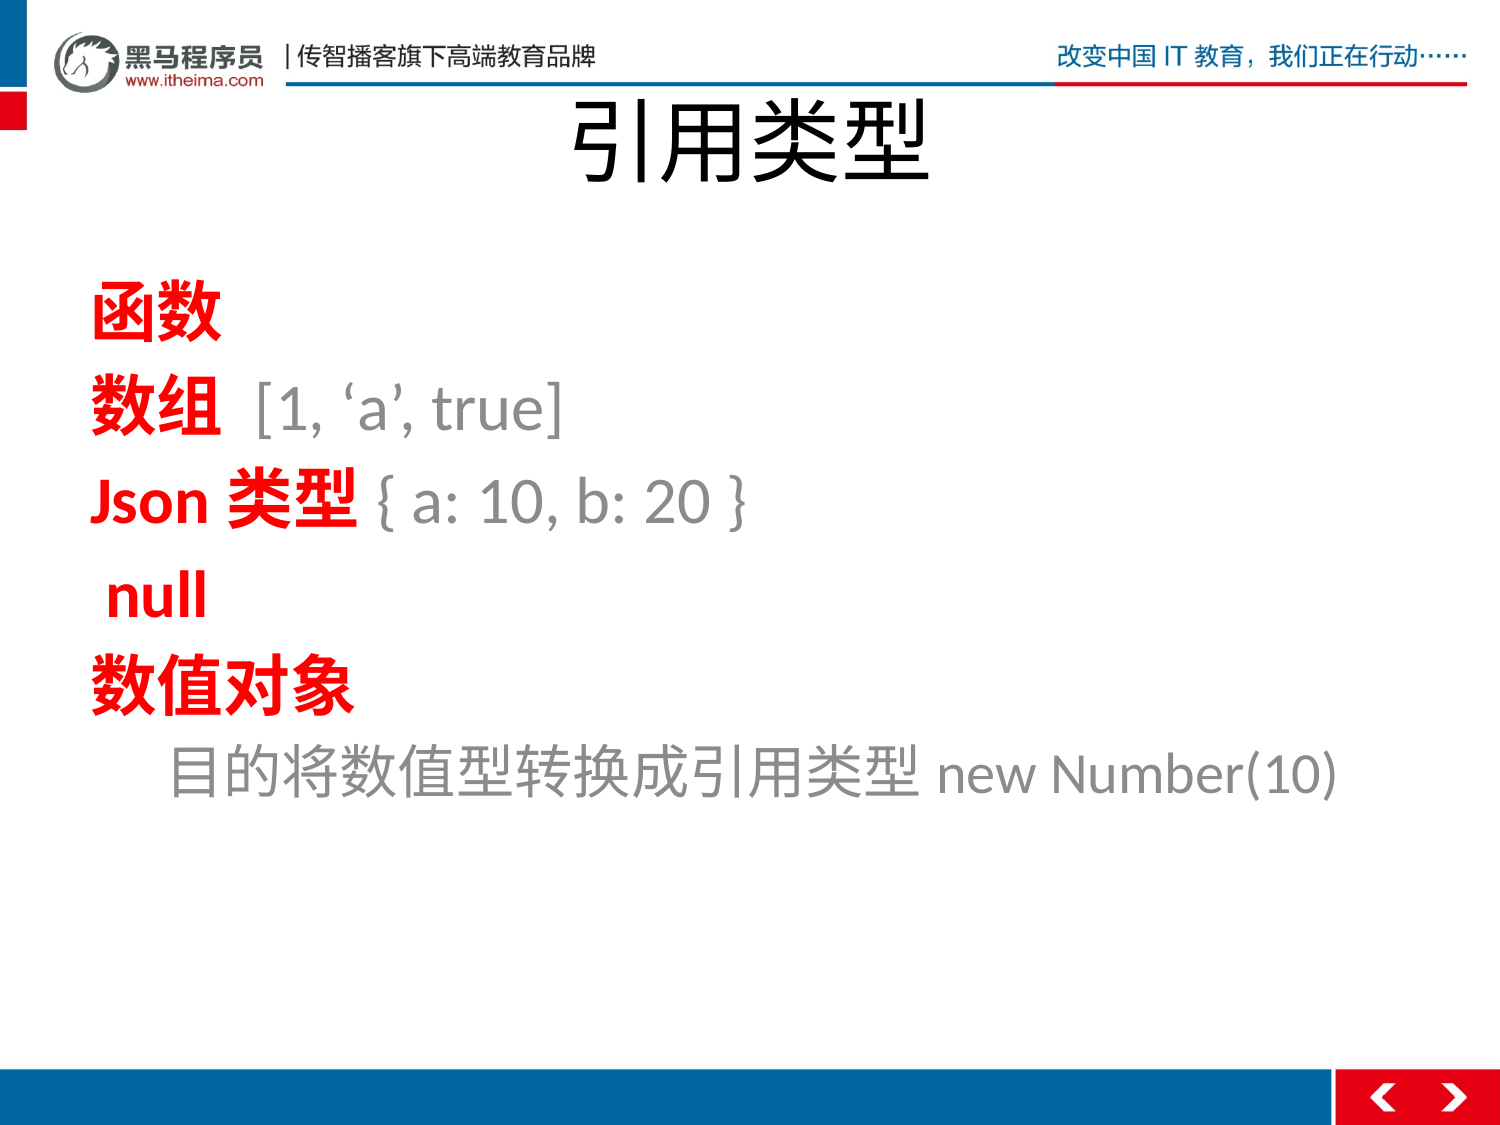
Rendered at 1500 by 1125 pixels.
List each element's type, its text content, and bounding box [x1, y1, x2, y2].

list 函数 数组 [1, ‘a’, true] Json类型{ a: 10, b: 20 } null 数值对象 目的将数值型转换成引用类型new Number(10) [75, 262, 1425, 1005]
picture [0, 0, 1500, 1125]
title 引用类型 [75, 45, 1425, 233]
